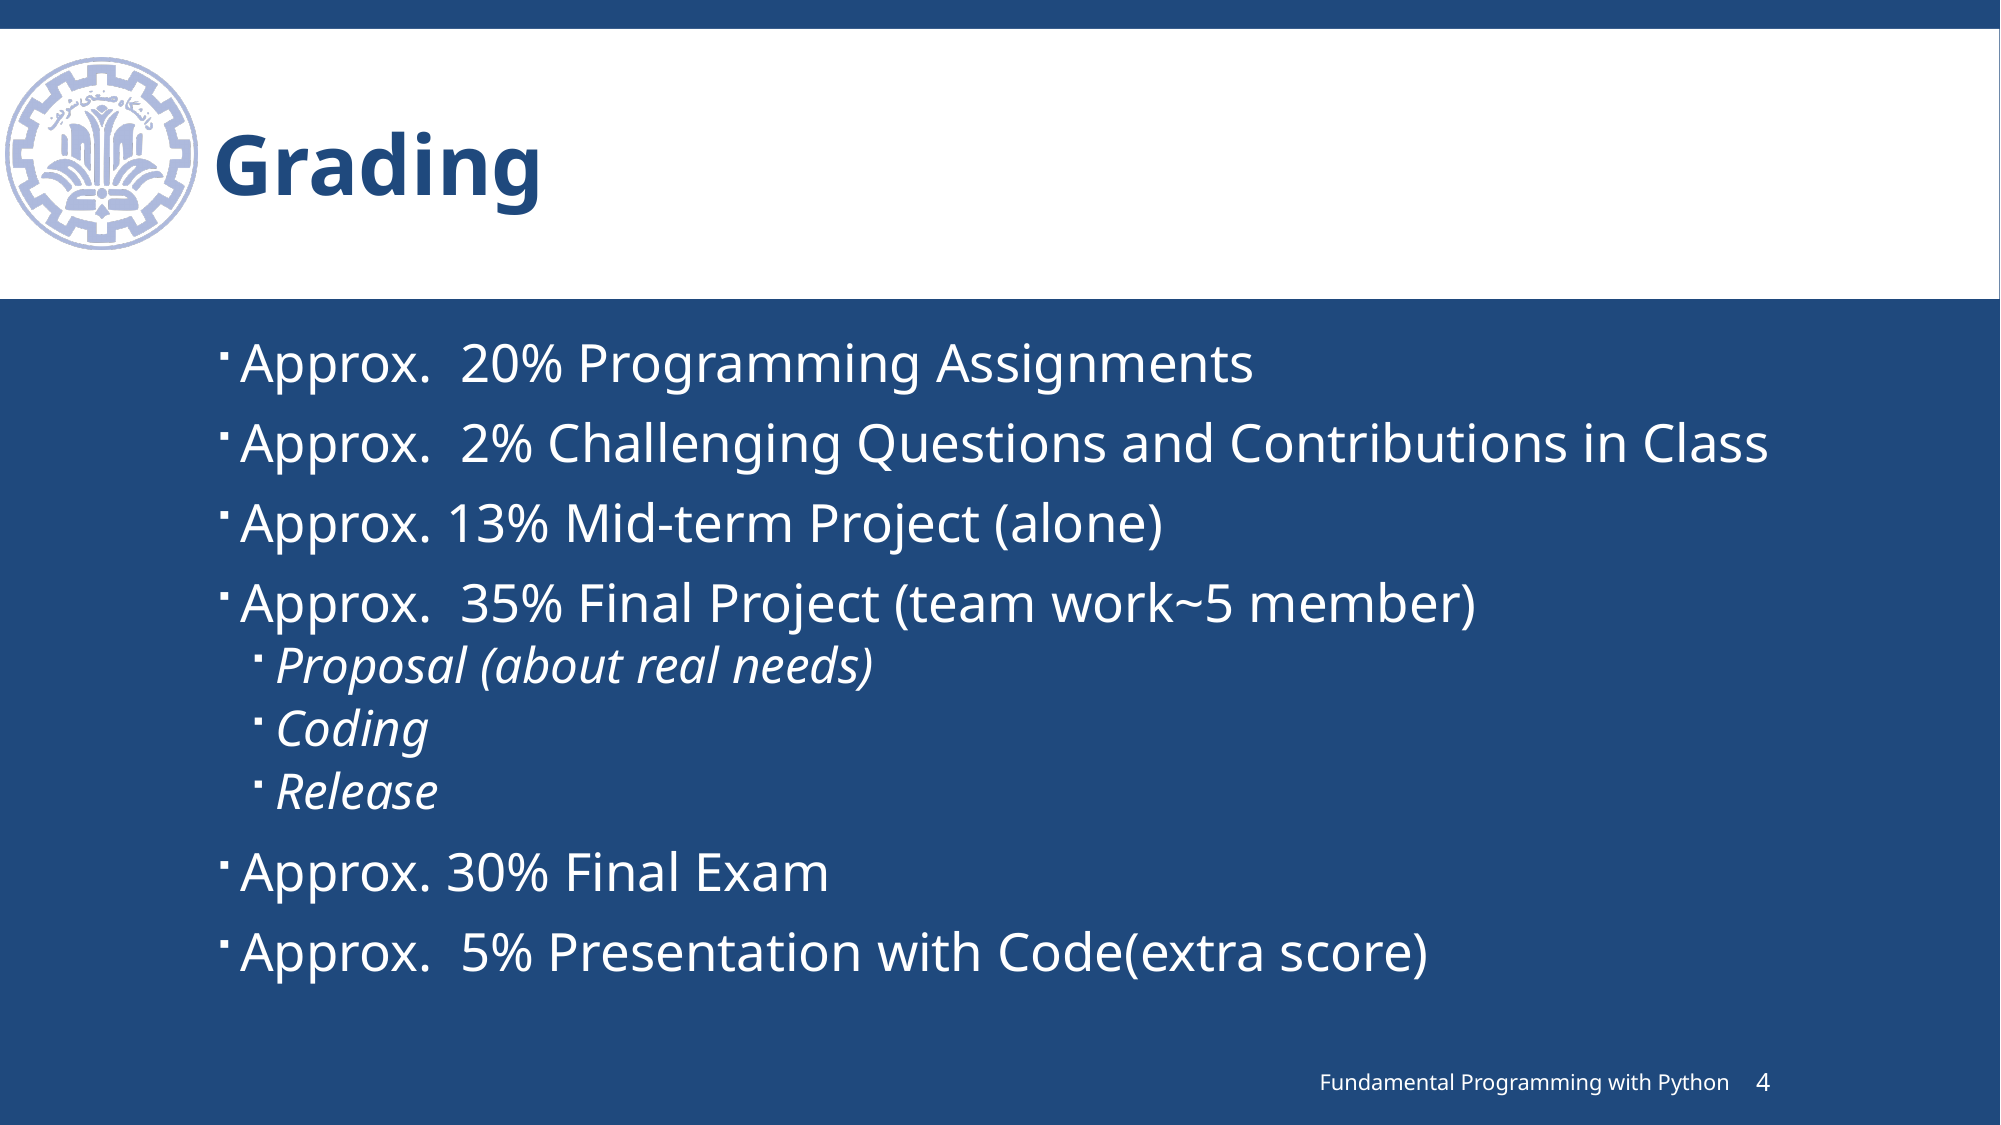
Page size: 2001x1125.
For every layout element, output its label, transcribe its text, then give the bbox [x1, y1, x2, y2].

list Approx. 20% Programming Assignments Approx. 2% Challenging Questions and Contributions in Class Approx. 13% Mid-term Project (alone) Approx. 35% Final Project (team work~5 member) Proposal (about real needs) Coding Release Approx. 30% Final Exam Approx. 5% Presentation with Code(extra score) [197, 329, 1803, 1020]
slide_number 4 [1748, 1053, 1904, 1114]
footer Fundamental Programming with Python [918, 1053, 1746, 1114]
title Grading [197, 46, 1803, 295]
